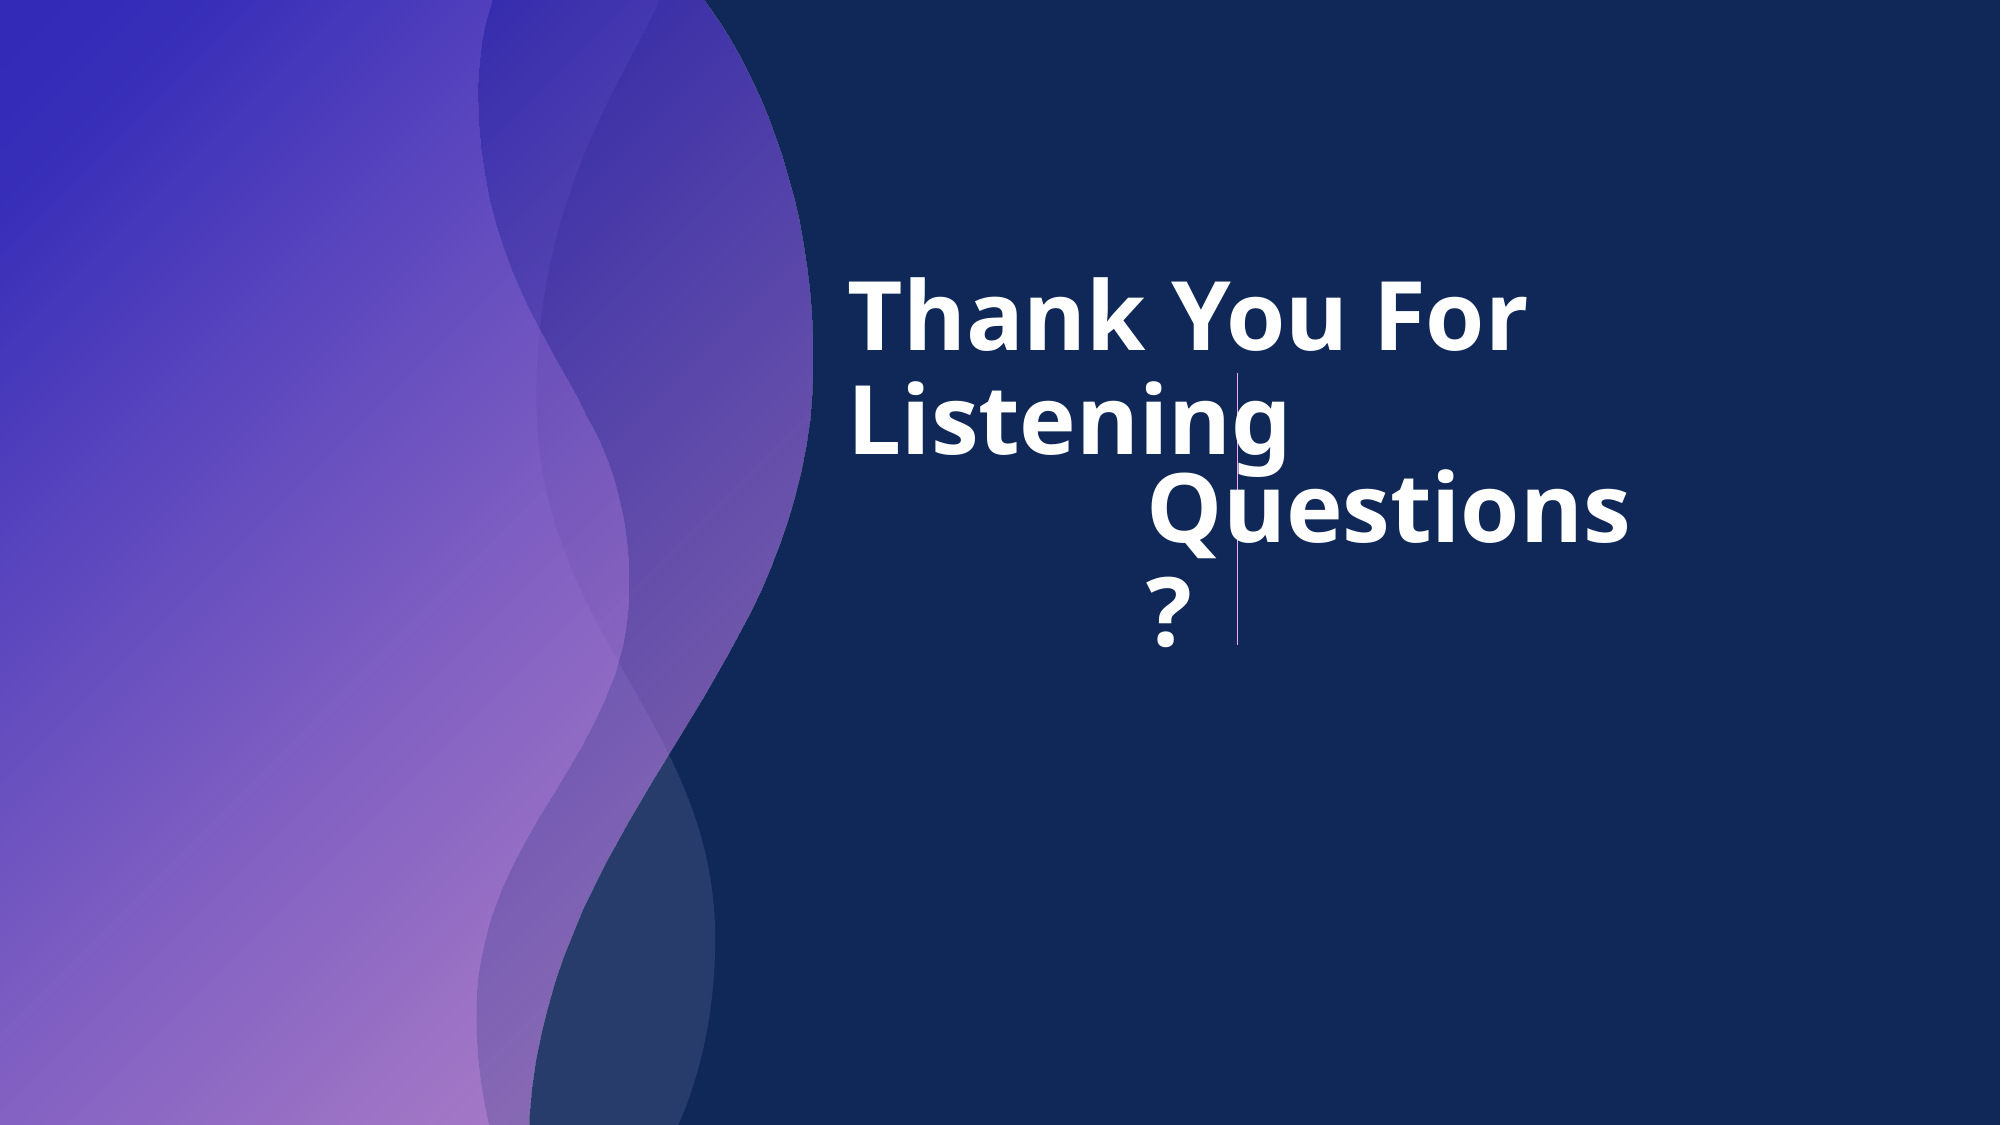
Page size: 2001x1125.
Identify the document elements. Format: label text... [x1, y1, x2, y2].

title Thank You For Listening [832, 358, 1976, 483]
title Questions ? [1131, 540, 1656, 675]
